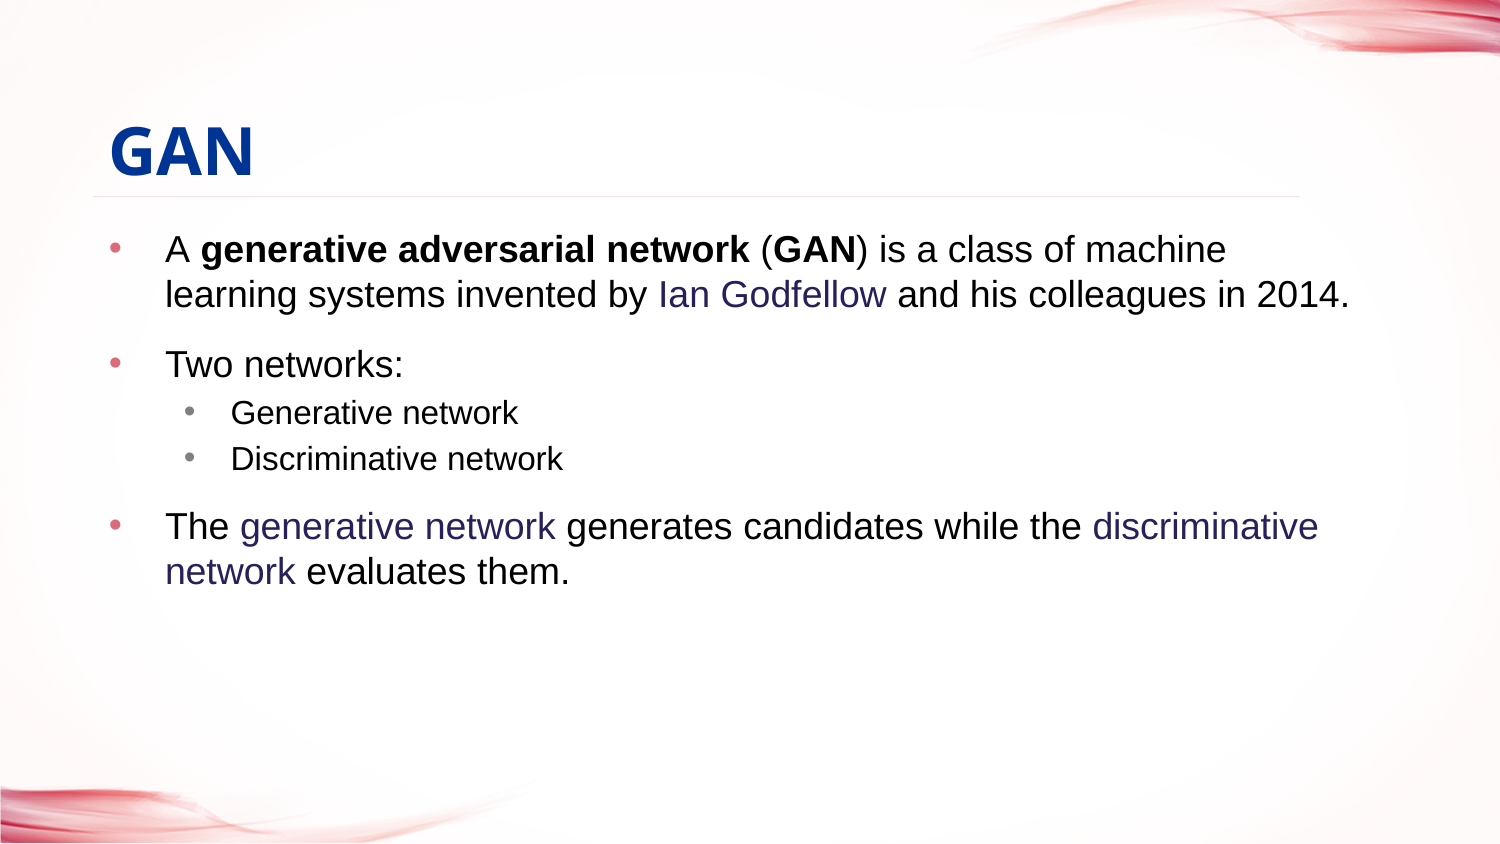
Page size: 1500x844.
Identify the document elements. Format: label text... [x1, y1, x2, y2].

title GAN [93, 93, 1407, 197]
list A generative adversarial network (GAN) is a class of machine learning systems invented by Ian Godfellow and his colleagues in 2014. Two networks: Generative network Discriminative network The generative network generates candidates while the discriminative network evaluates them. [93, 209, 1407, 749]
picture [0, 0, 1500, 844]
